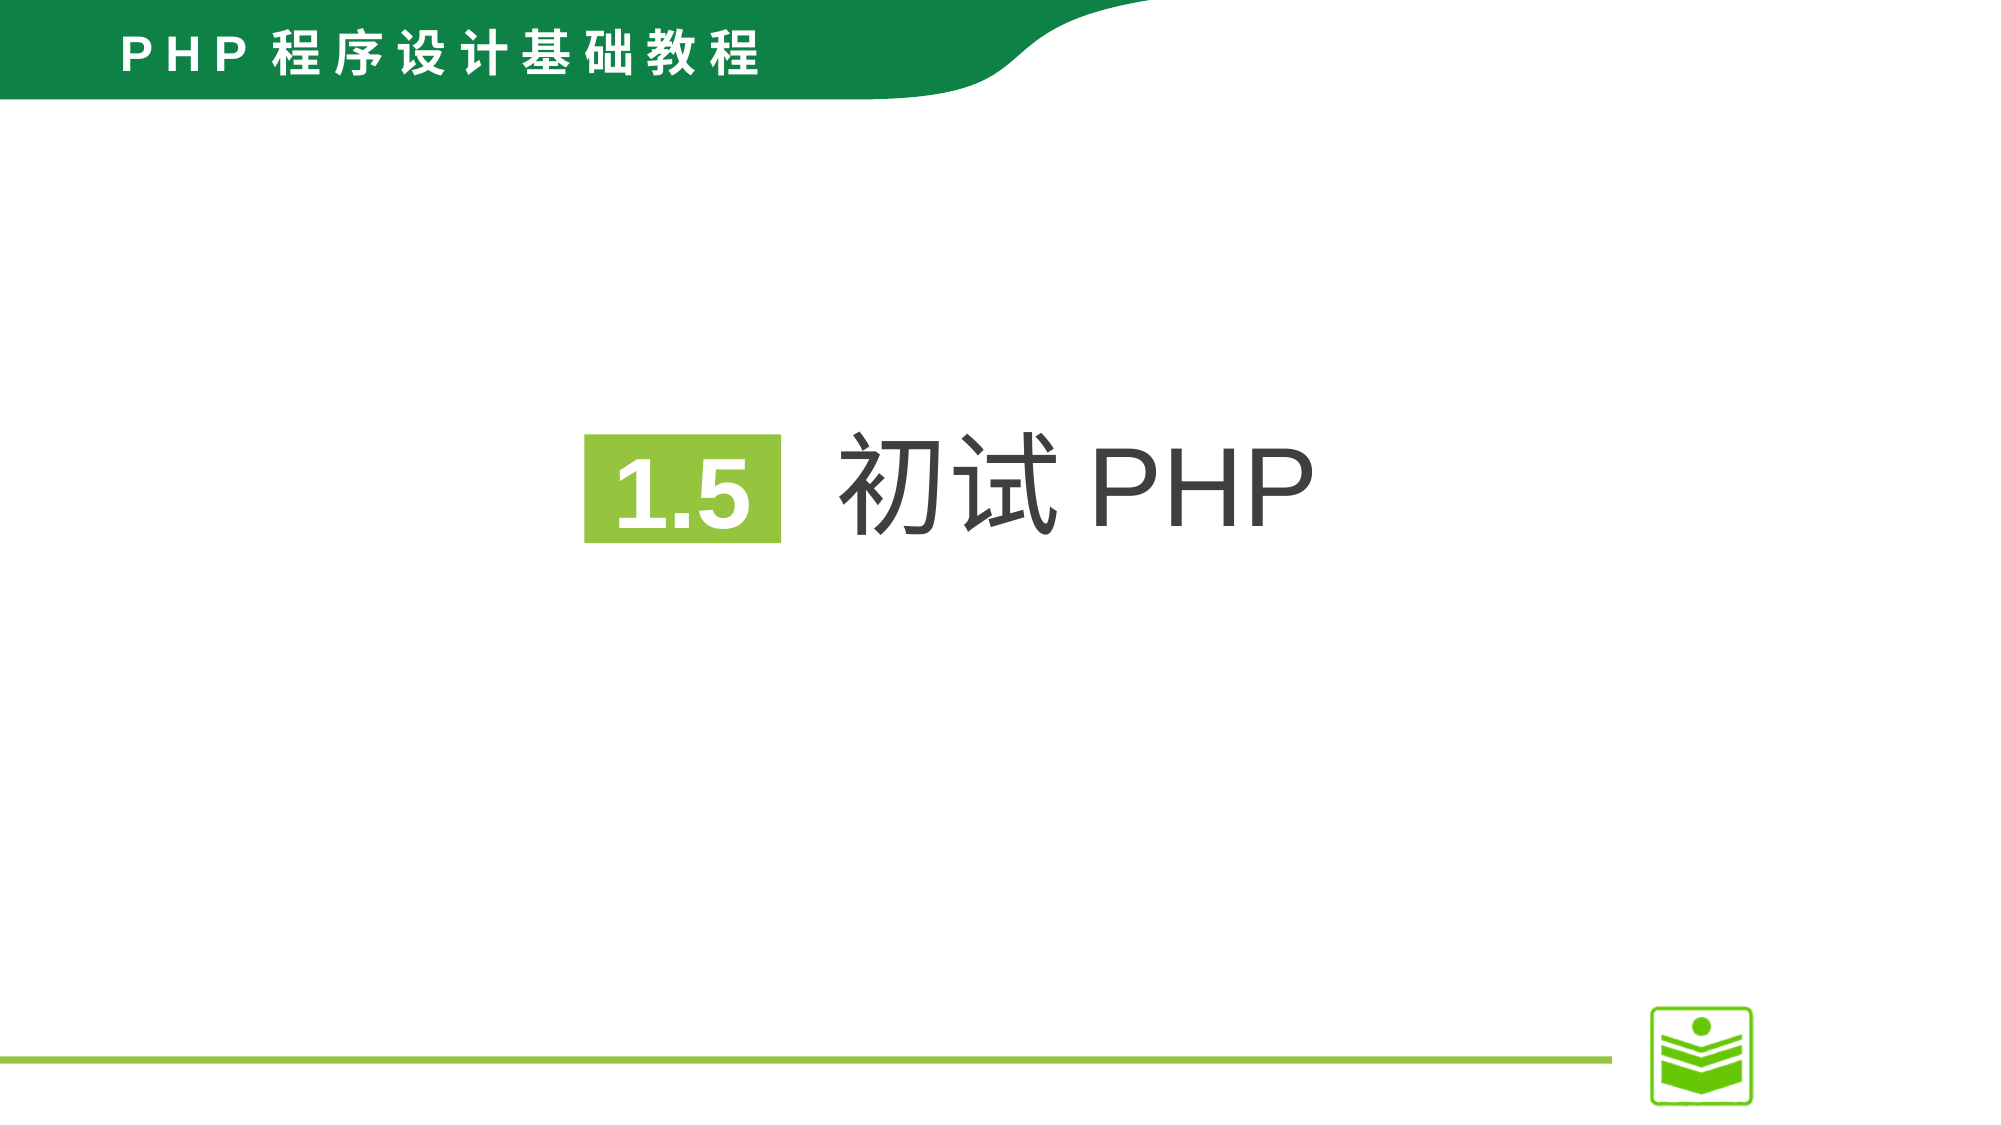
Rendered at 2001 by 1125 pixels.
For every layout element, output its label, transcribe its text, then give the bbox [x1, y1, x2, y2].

text_box [0, 0, 1150, 100]
text_box PHP程序设计基础教程 [105, 13, 775, 89]
text_box [0, 1056, 1613, 1064]
text_box 1.5 [584, 434, 782, 544]
text_box 初试PHP [821, 406, 1334, 557]
picture [1650, 1006, 1754, 1107]
